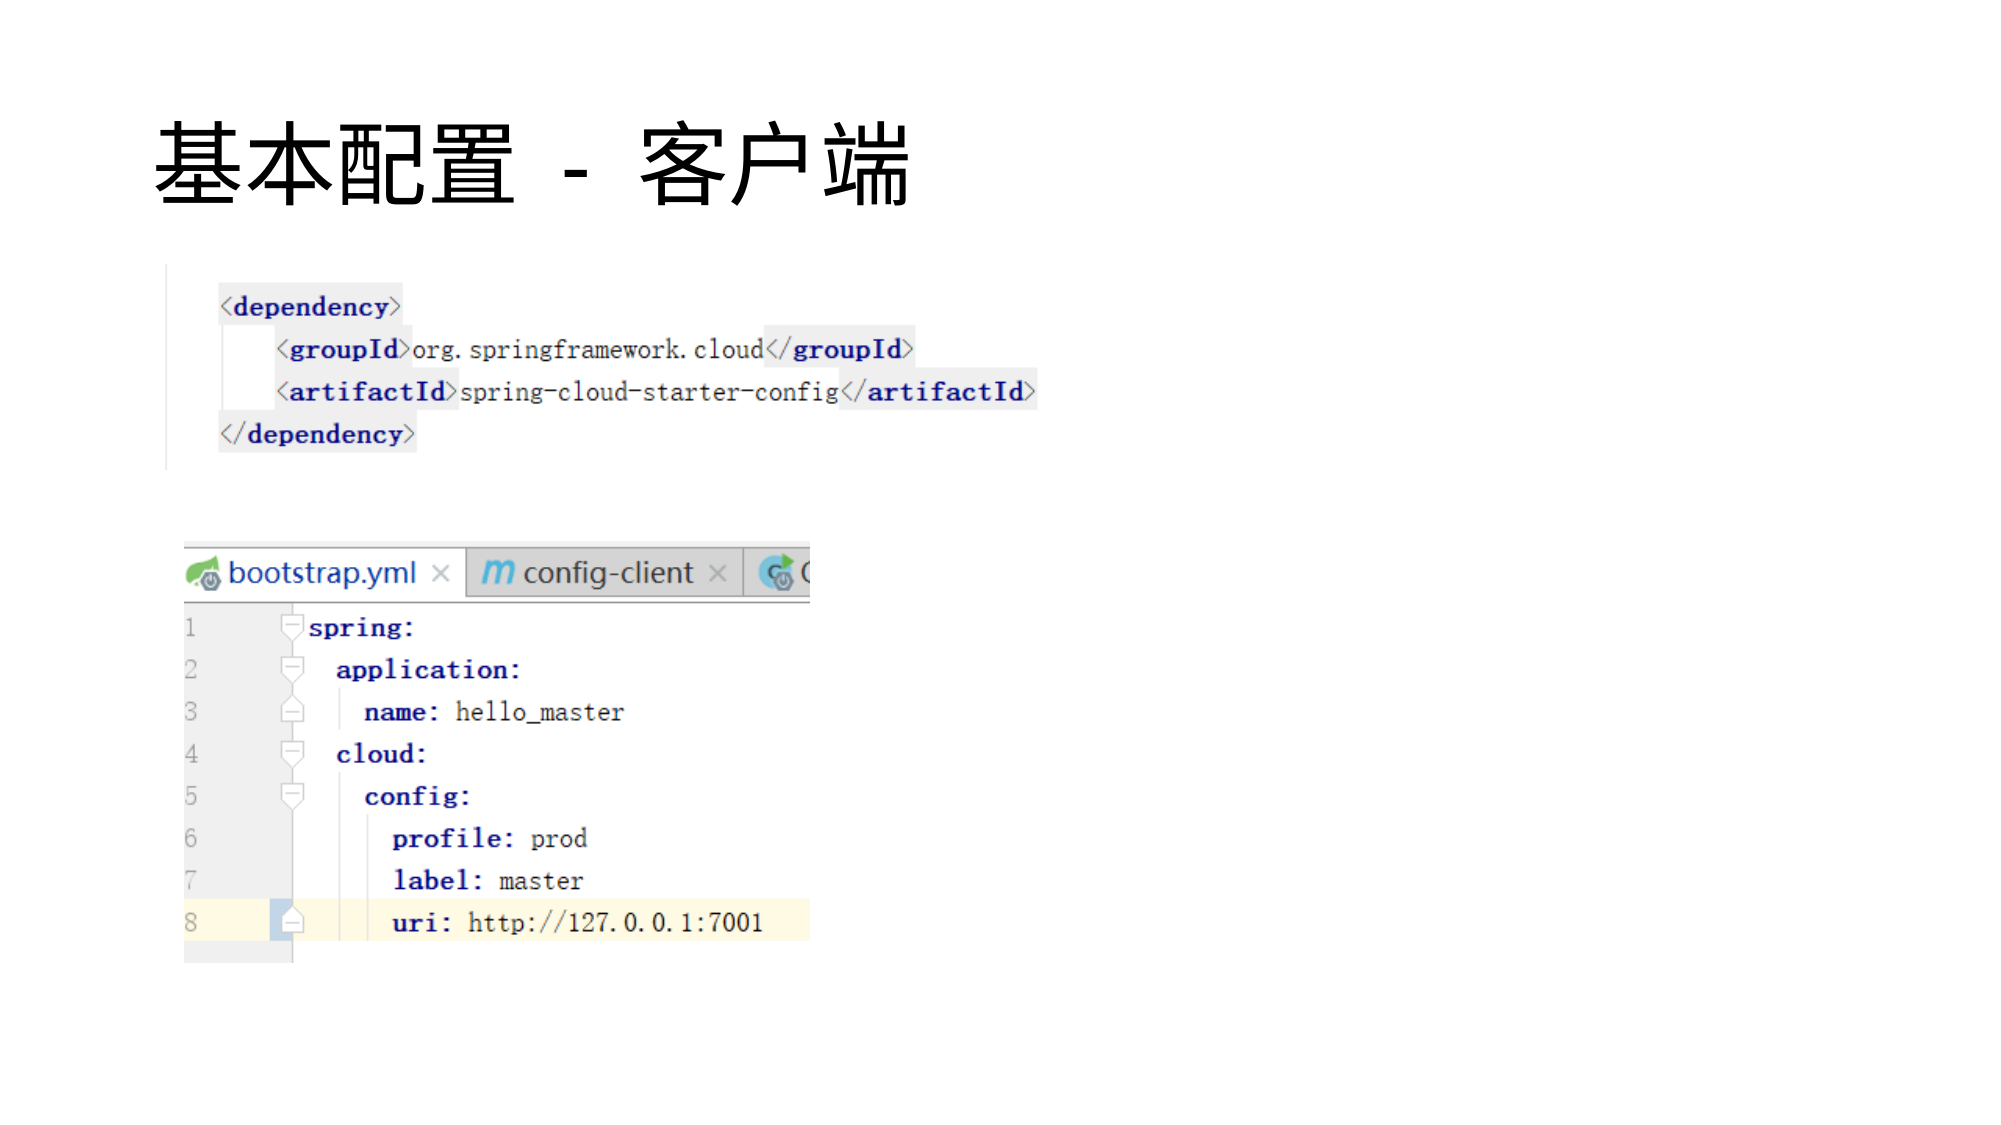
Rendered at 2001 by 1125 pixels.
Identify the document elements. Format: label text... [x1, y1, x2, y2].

picture [184, 540, 810, 963]
title 基本配置 - 客户端 [137, 59, 1863, 278]
picture [164, 264, 1094, 470]
